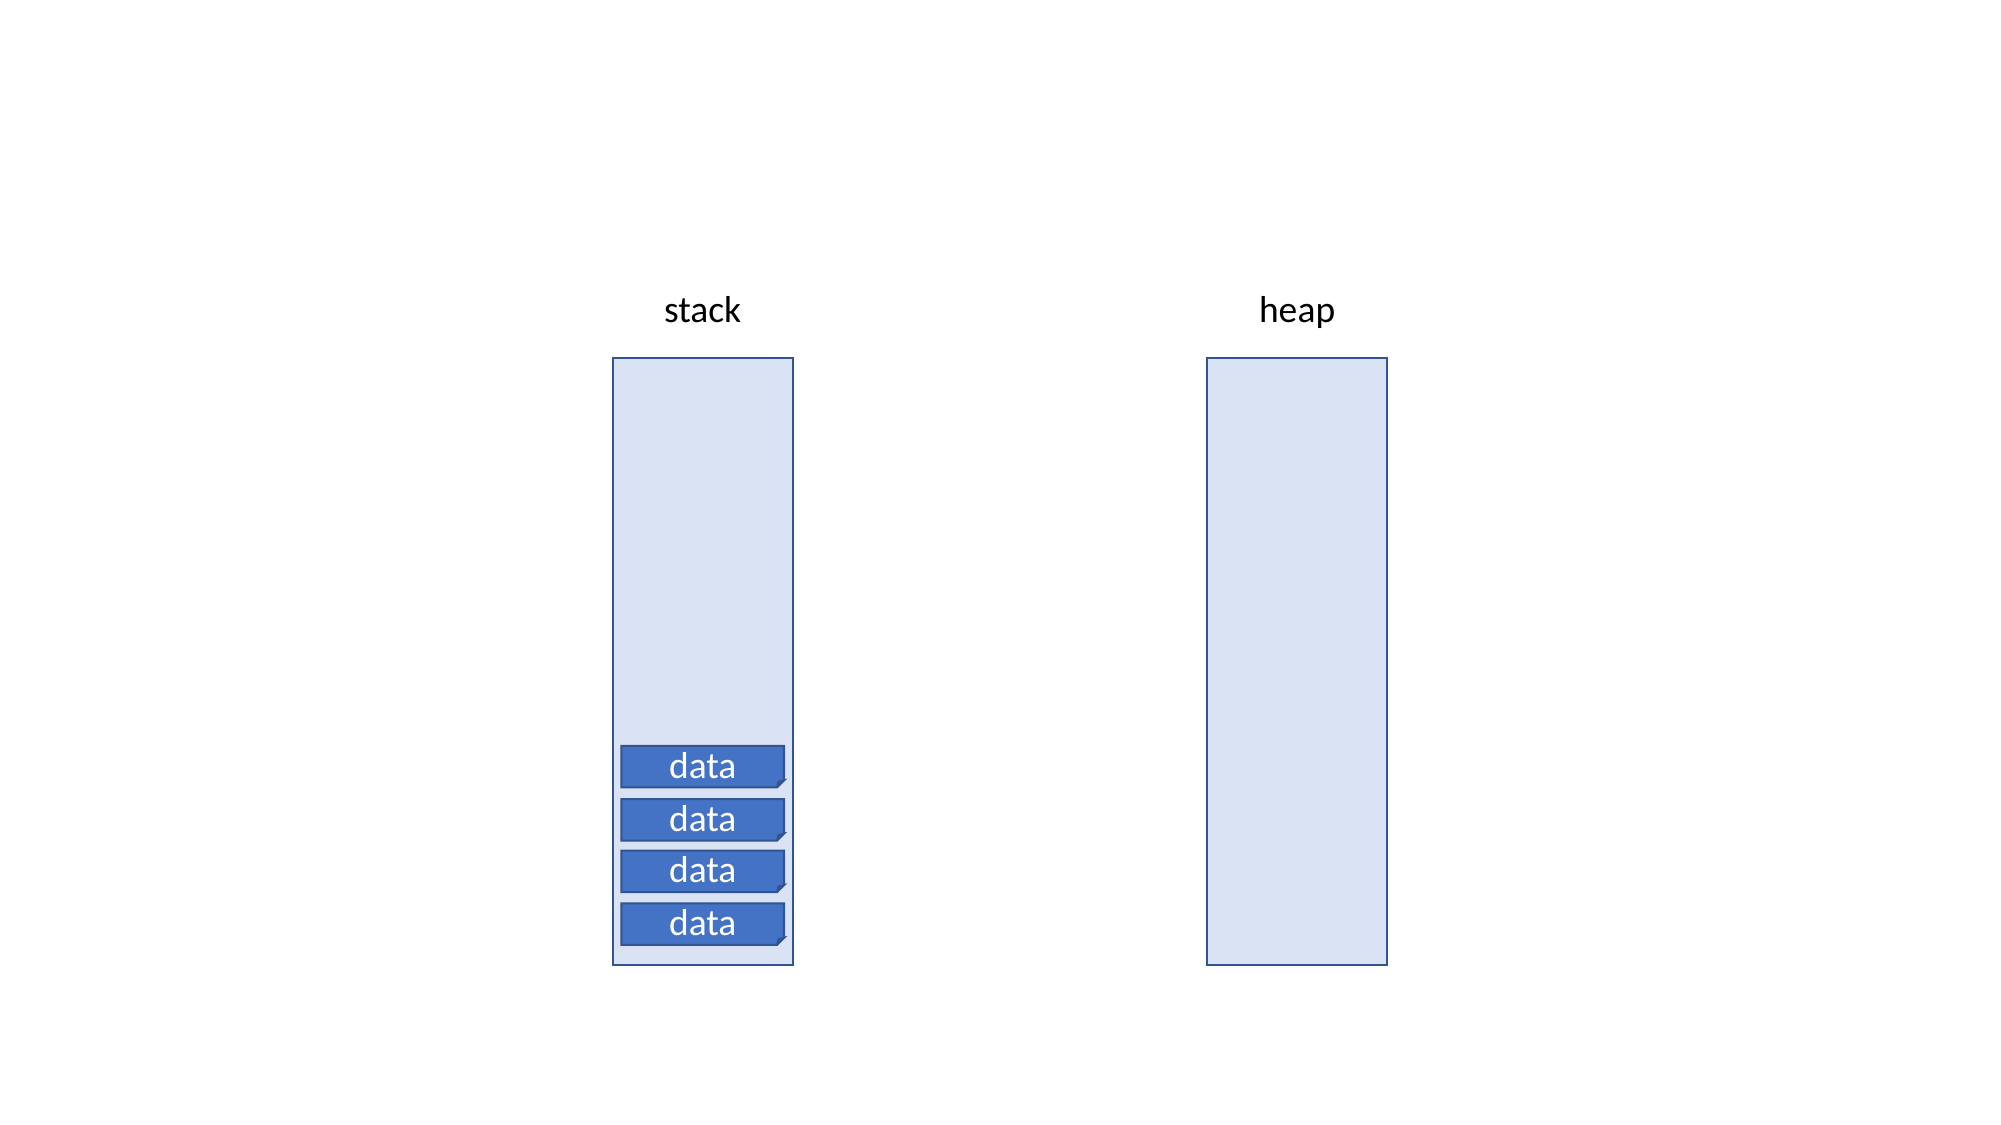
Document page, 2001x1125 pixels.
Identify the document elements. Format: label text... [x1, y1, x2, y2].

text_box stack [612, 277, 793, 337]
text_box data [620, 849, 788, 894]
text_box data [620, 798, 788, 842]
text_box data [620, 744, 788, 789]
text_box heap [1207, 277, 1388, 337]
text_box data [620, 902, 788, 946]
text_box [612, 357, 794, 966]
text_box [1206, 357, 1388, 966]
